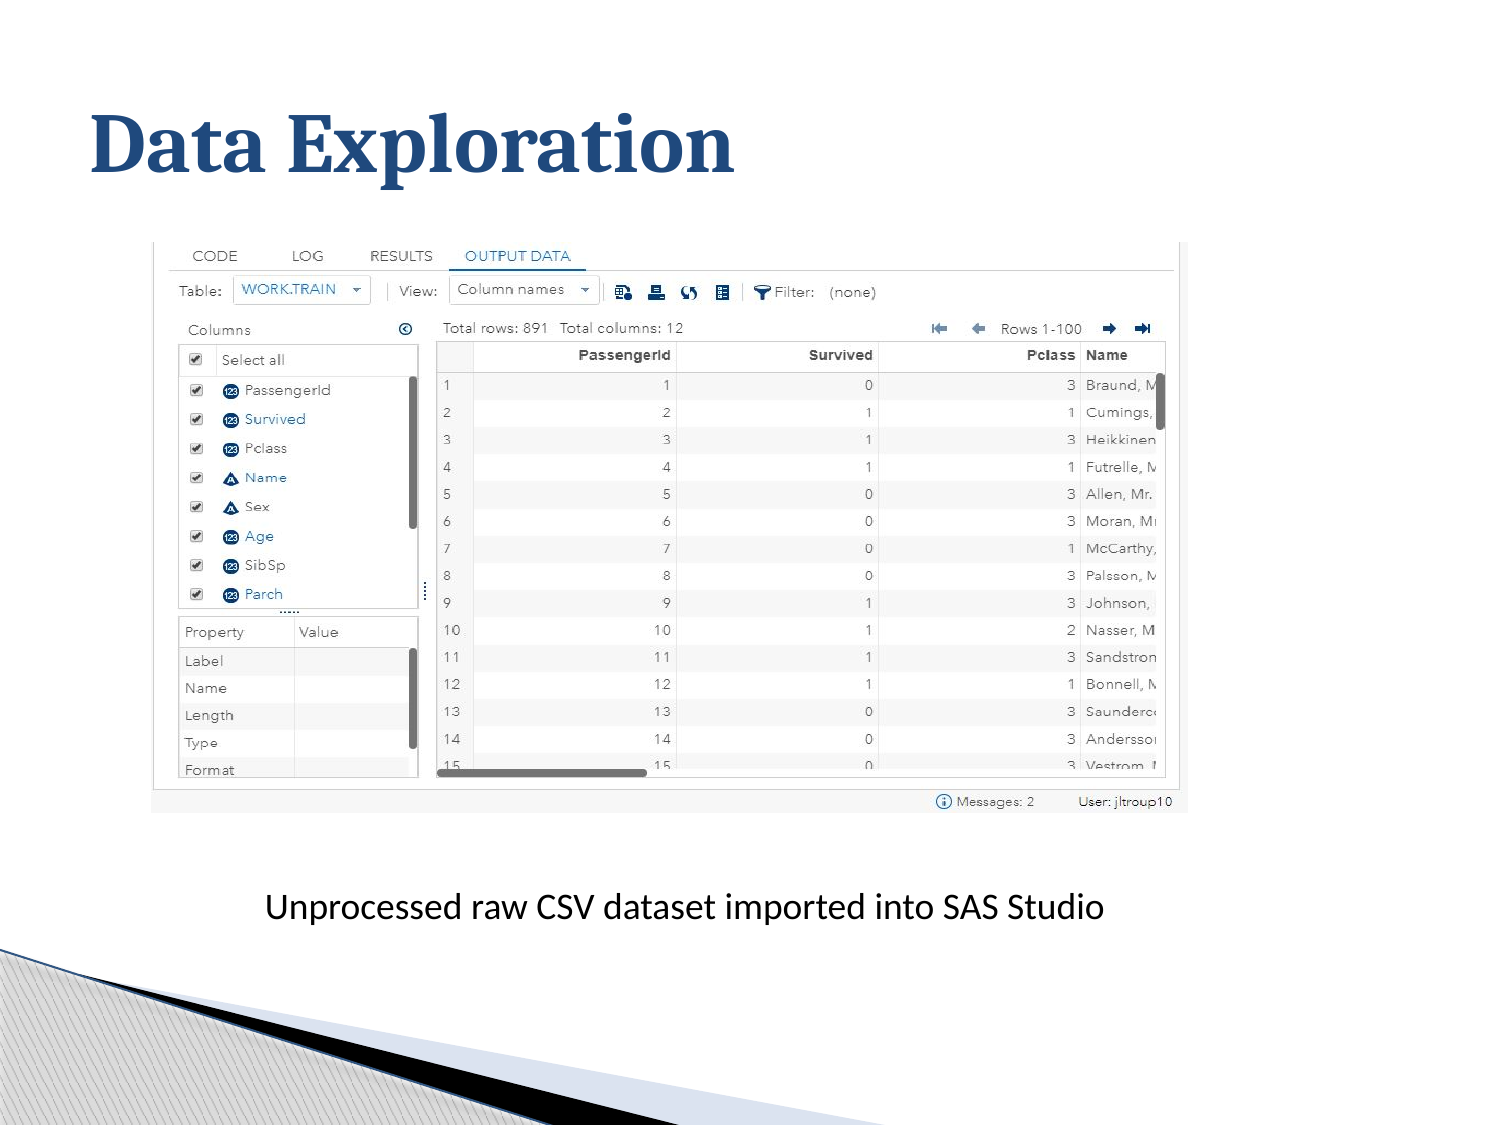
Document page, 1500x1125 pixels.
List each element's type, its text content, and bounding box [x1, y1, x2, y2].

title Data Exploration [75, 45, 1425, 233]
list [151, 242, 1188, 813]
text_box Unprocessed raw CSV dataset imported into SAS Studio [249, 874, 1275, 935]
